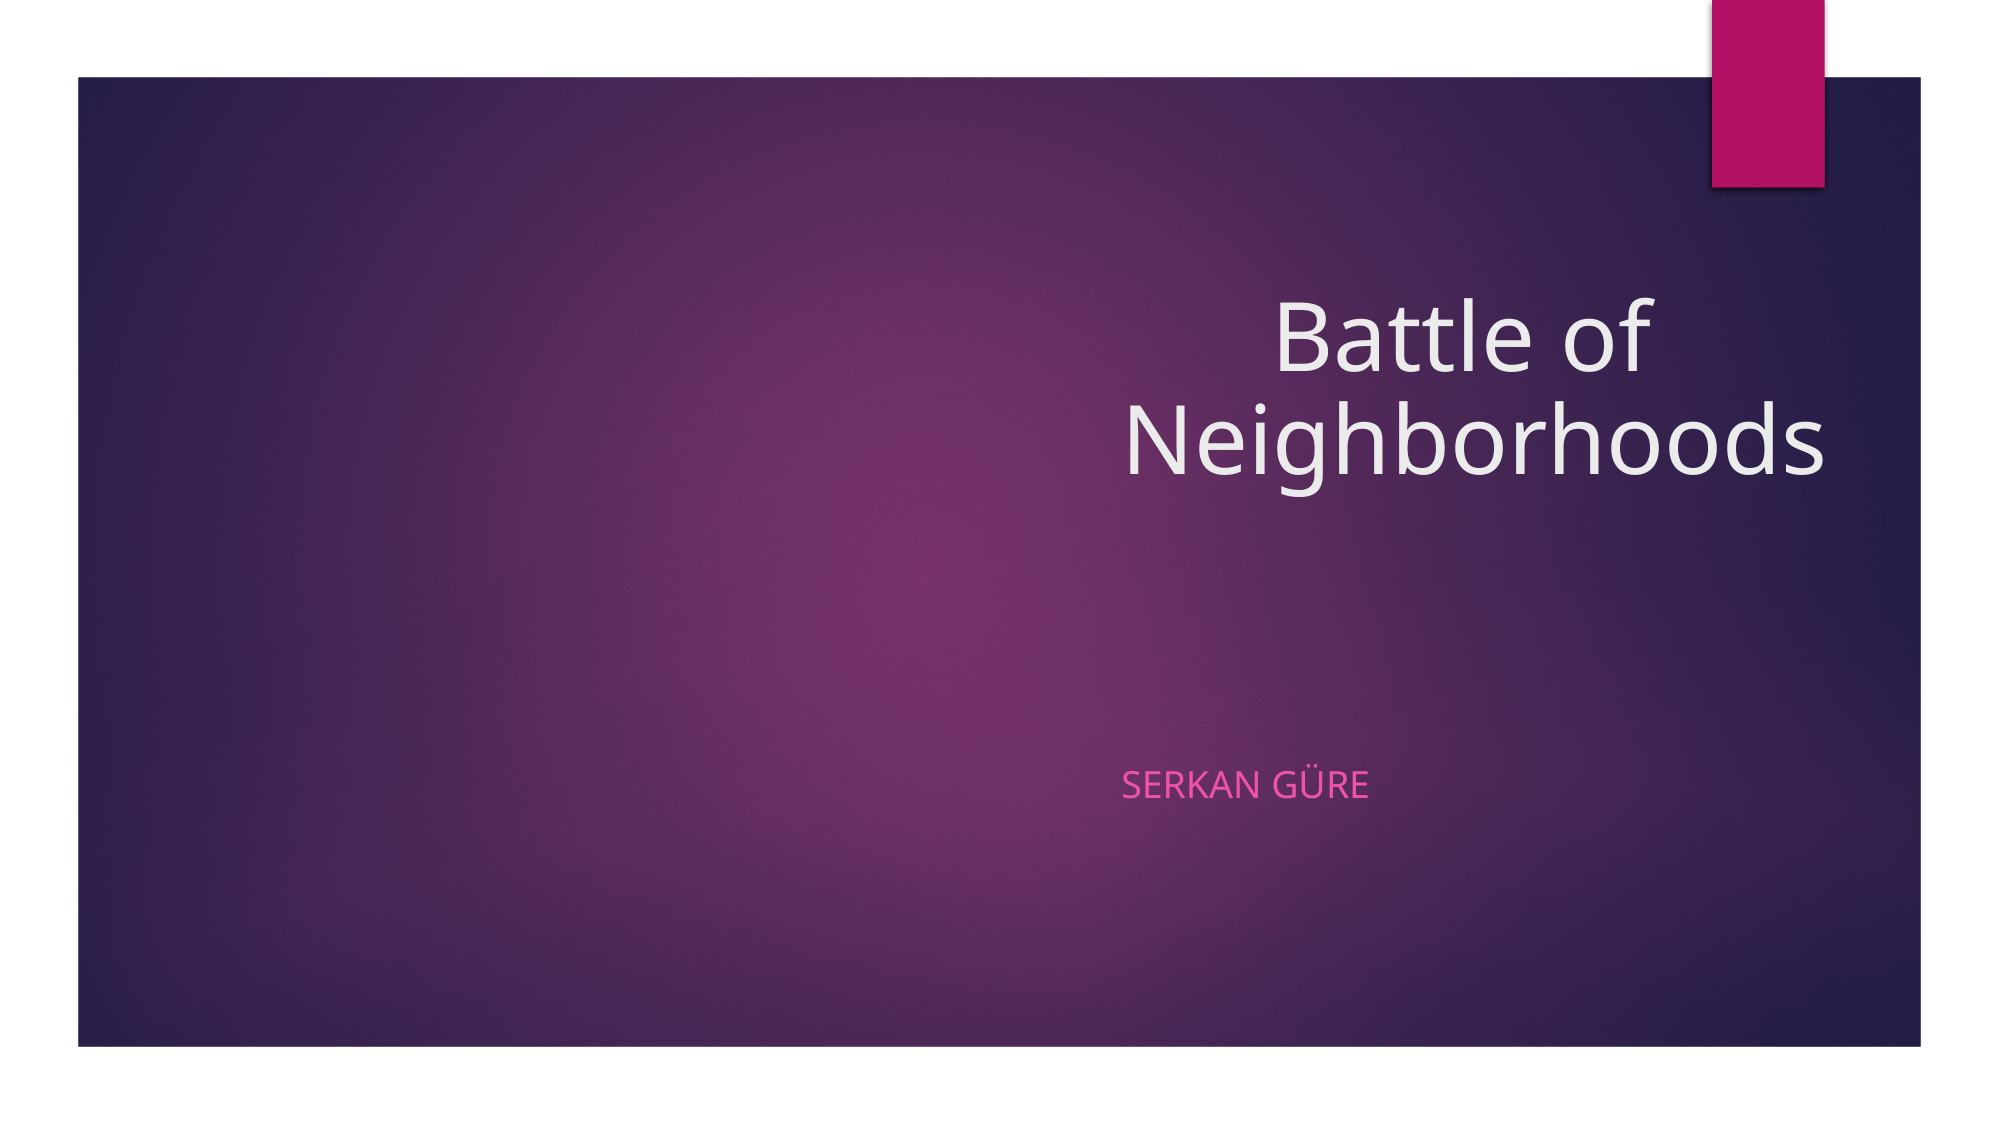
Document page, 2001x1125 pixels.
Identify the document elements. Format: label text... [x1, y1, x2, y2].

text_box [1711, 0, 1825, 188]
text_box [0, 0, 2000, 1125]
title Battle of Neighborhoods [1106, 203, 1894, 721]
subtitle Serkan güre [1106, 753, 1894, 1020]
